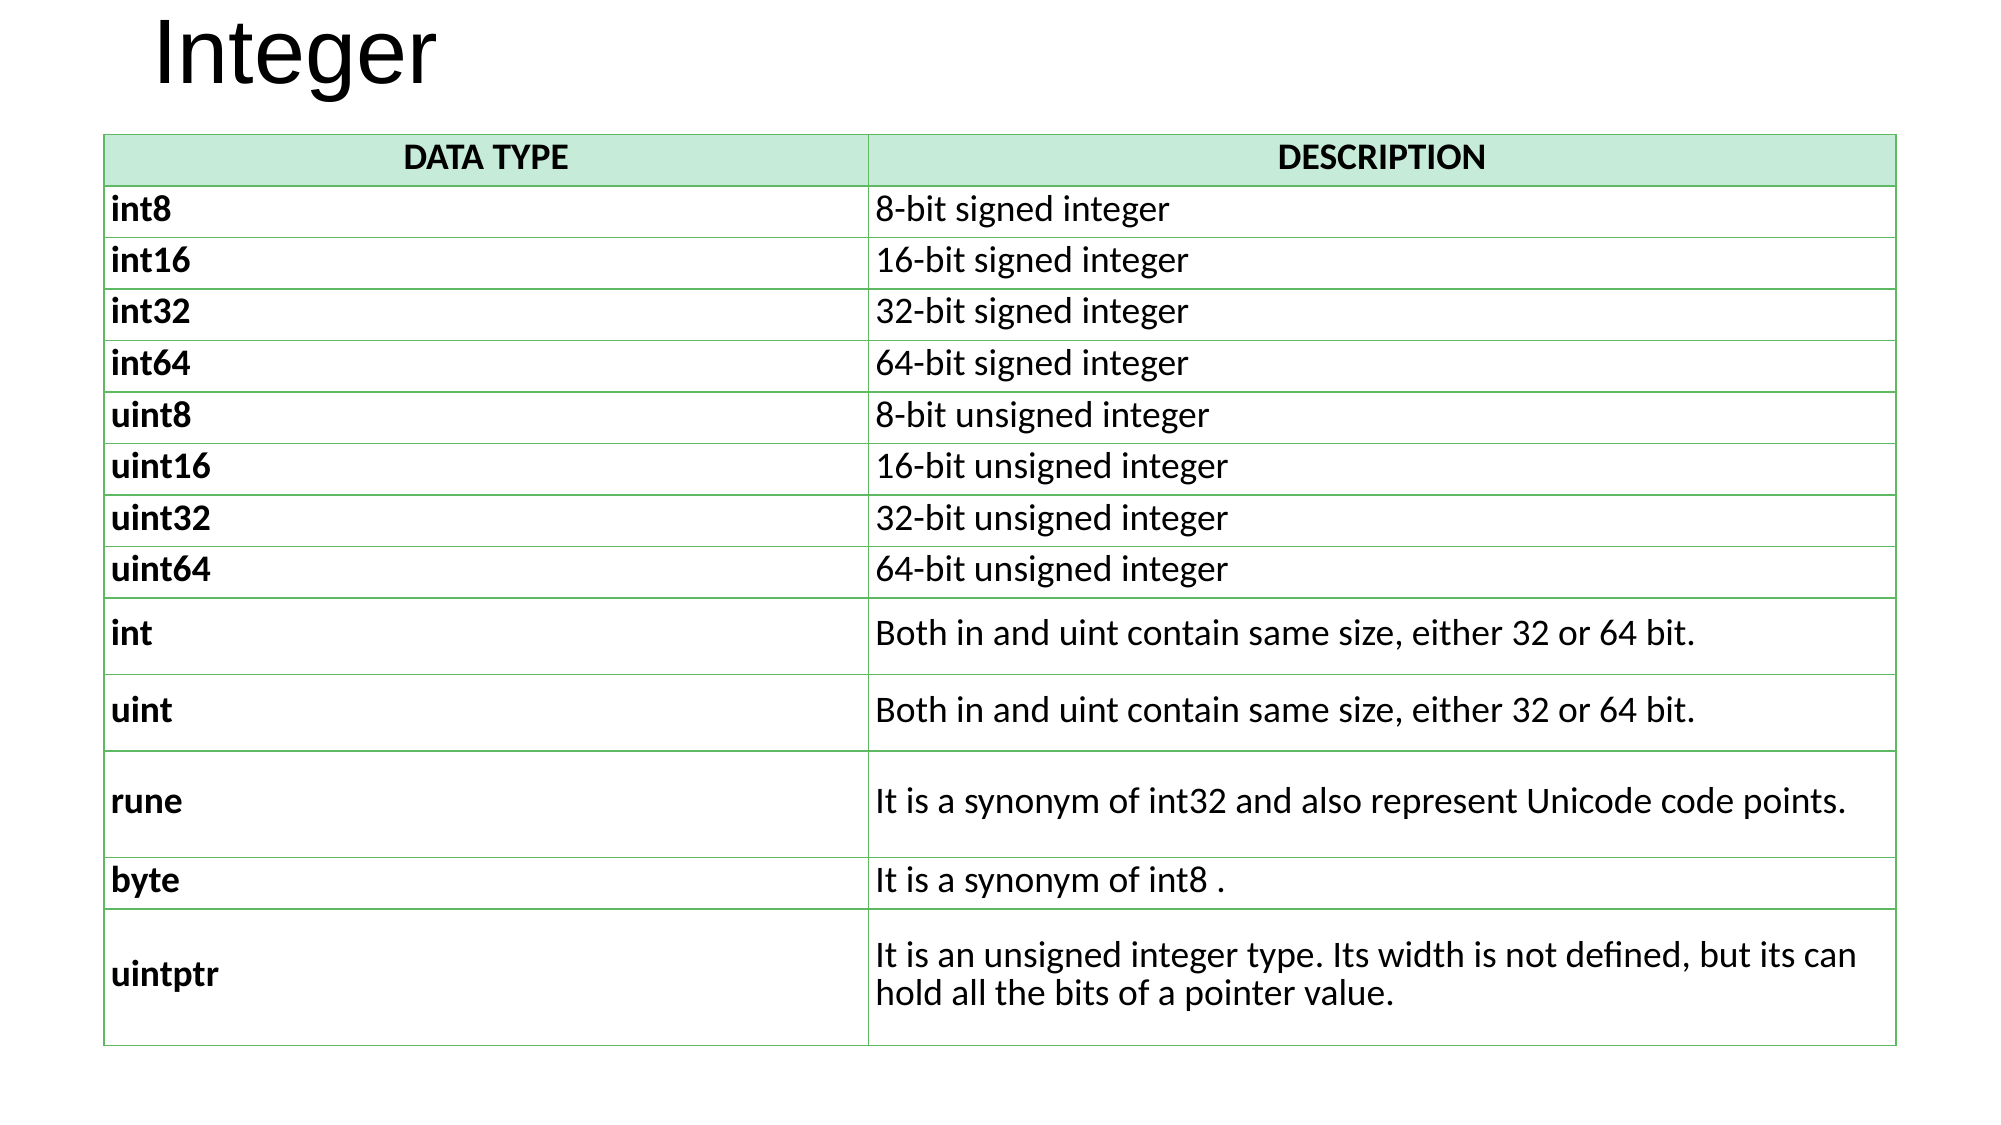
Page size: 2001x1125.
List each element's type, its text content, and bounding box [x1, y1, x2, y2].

table_cell uint [105, 675, 868, 750]
table_cell Both in and uint contain same size, either 32 or 64 bit. [869, 675, 1895, 750]
table_cell 16-bit signed integer [869, 238, 1895, 288]
table_cell It is an unsigned integer type. Its width is not defined, but its can hold all the bits of a pointer value. [869, 910, 1895, 1045]
table_header DATA TYPE [105, 135, 868, 185]
table_cell Both in and uint contain same size, either 32 or 64 bit. [869, 599, 1895, 674]
table_cell uintptr [105, 910, 868, 1045]
table_cell uint64 [105, 547, 868, 597]
table_cell 32-bit unsigned integer [869, 496, 1895, 546]
table_header DESCRIPTION [869, 135, 1895, 185]
table_cell 16-bit unsigned integer [869, 444, 1895, 494]
table_cell uint16 [105, 444, 868, 494]
table_cell int32 [105, 290, 868, 340]
table_cell byte [105, 858, 868, 908]
table_cell 64-bit unsigned integer [869, 547, 1895, 597]
table_cell 64-bit signed integer [869, 341, 1895, 391]
table_cell int [105, 599, 868, 674]
table_cell int16 [105, 238, 868, 288]
table_cell 8-bit unsigned integer [869, 393, 1895, 443]
table_cell 8-bit signed integer [869, 187, 1895, 237]
table_cell int64 [105, 341, 868, 391]
table_cell 32-bit signed integer [869, 290, 1895, 340]
table_cell It is a synonym of int8 . [869, 858, 1895, 908]
table_cell rune [105, 752, 868, 857]
table_cell uint8 [105, 393, 868, 443]
table_cell uint32 [105, 496, 868, 546]
title Integer [137, 0, 1863, 134]
table_cell int8 [105, 187, 868, 237]
table_cell It is a synonym of int32 and also represent Unicode code points. [869, 752, 1895, 857]
